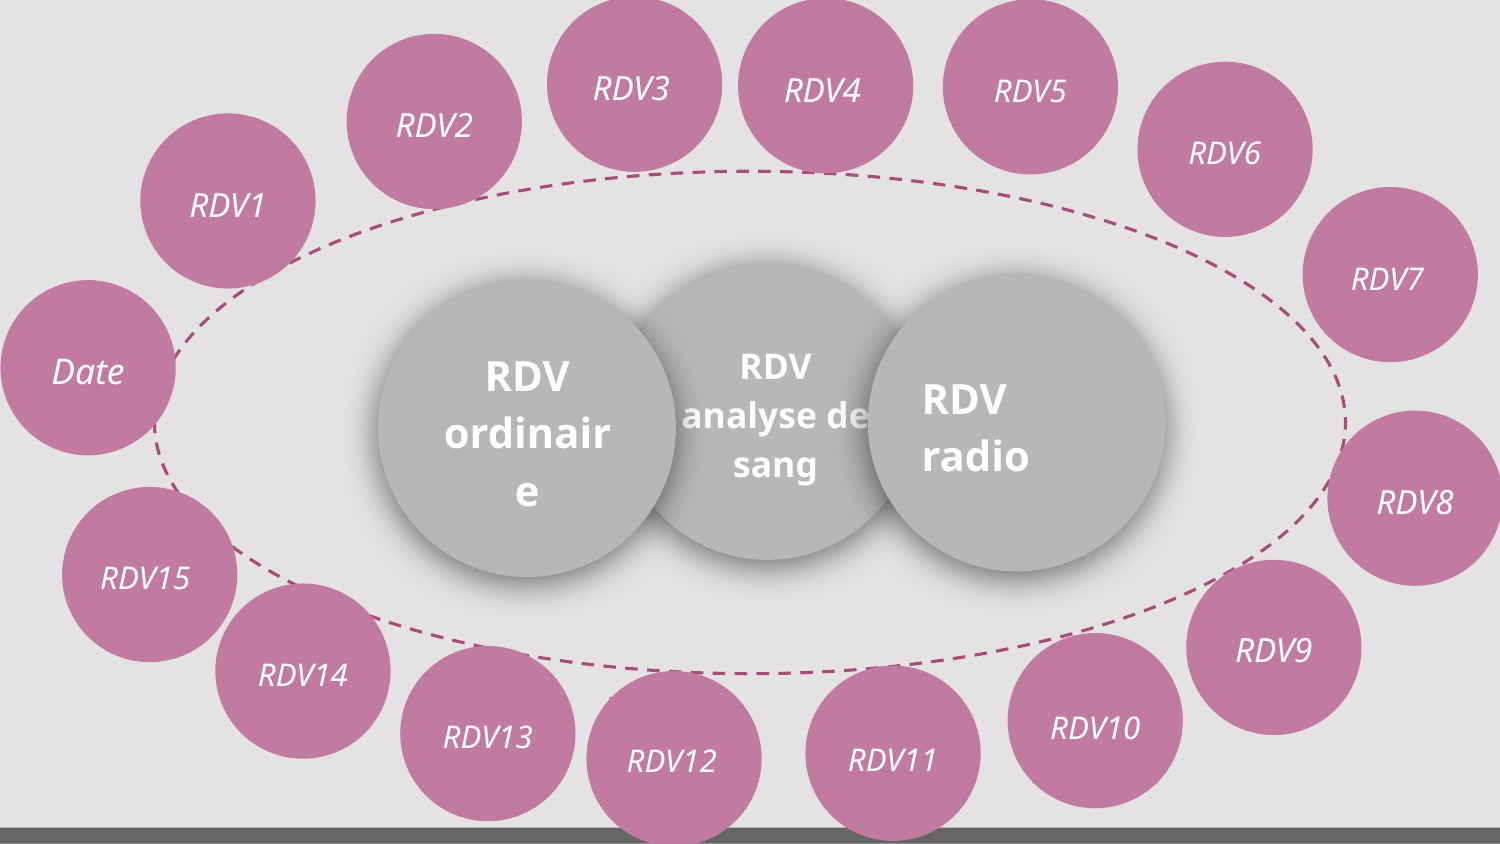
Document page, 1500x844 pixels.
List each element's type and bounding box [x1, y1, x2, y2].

text_box [215, 583, 391, 759]
text_box [586, 670, 762, 844]
text_box [1185, 559, 1362, 736]
text_box [61, 486, 238, 663]
text_box [1007, 632, 1184, 809]
text_box [1302, 186, 1479, 363]
text_box [399, 645, 576, 822]
text_box [0, 279, 176, 456]
text_box [867, 273, 1166, 572]
text_box [1327, 410, 1500, 587]
text_box [546, 0, 723, 173]
text_box [140, 113, 316, 289]
text_box [618, 261, 917, 561]
text_box [805, 665, 981, 842]
text_box [1137, 61, 1313, 238]
text_box [737, 0, 914, 174]
text_box [377, 278, 677, 578]
text_box [942, 0, 1119, 175]
text_box [346, 33, 523, 210]
text_box [162, 171, 1345, 674]
